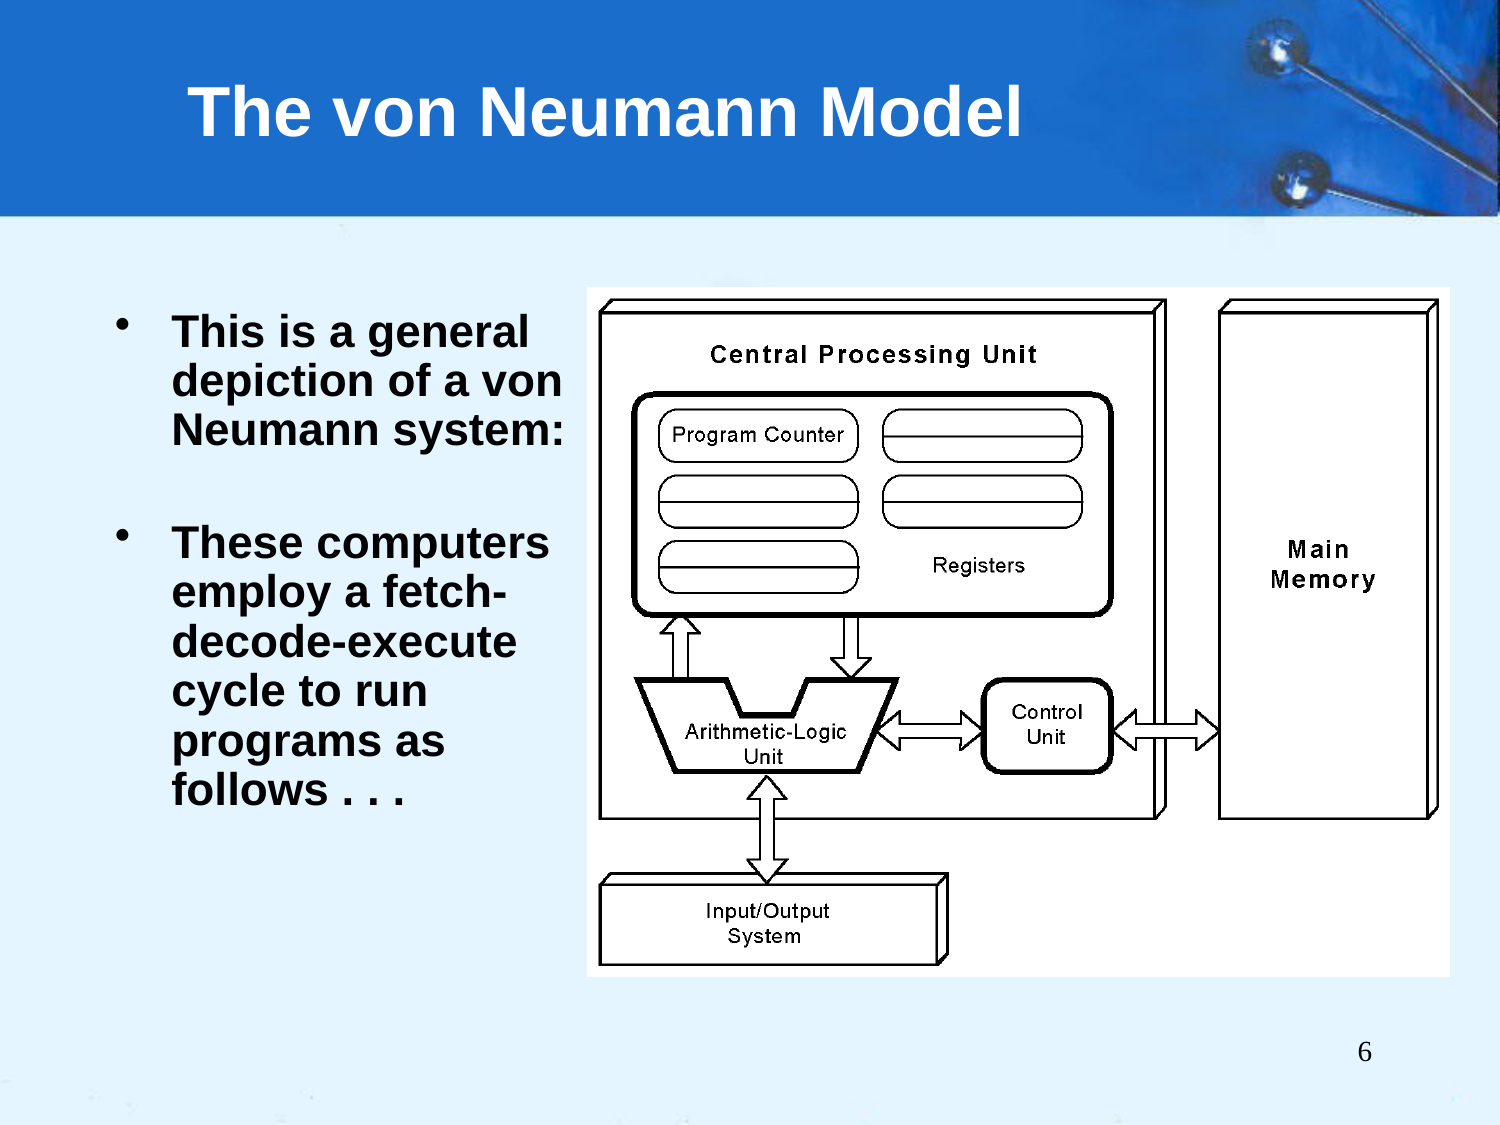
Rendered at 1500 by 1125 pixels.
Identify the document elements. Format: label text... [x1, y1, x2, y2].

slide_number 6 [1074, 1024, 1388, 1101]
list This is a general depiction of a von Neumann system: These computers employ a fetch-decode-execute cycle to run programs as follows . . . [99, 299, 582, 851]
picture [0, 0, 1500, 1125]
title The von Neumann Model [99, 62, 1113, 153]
